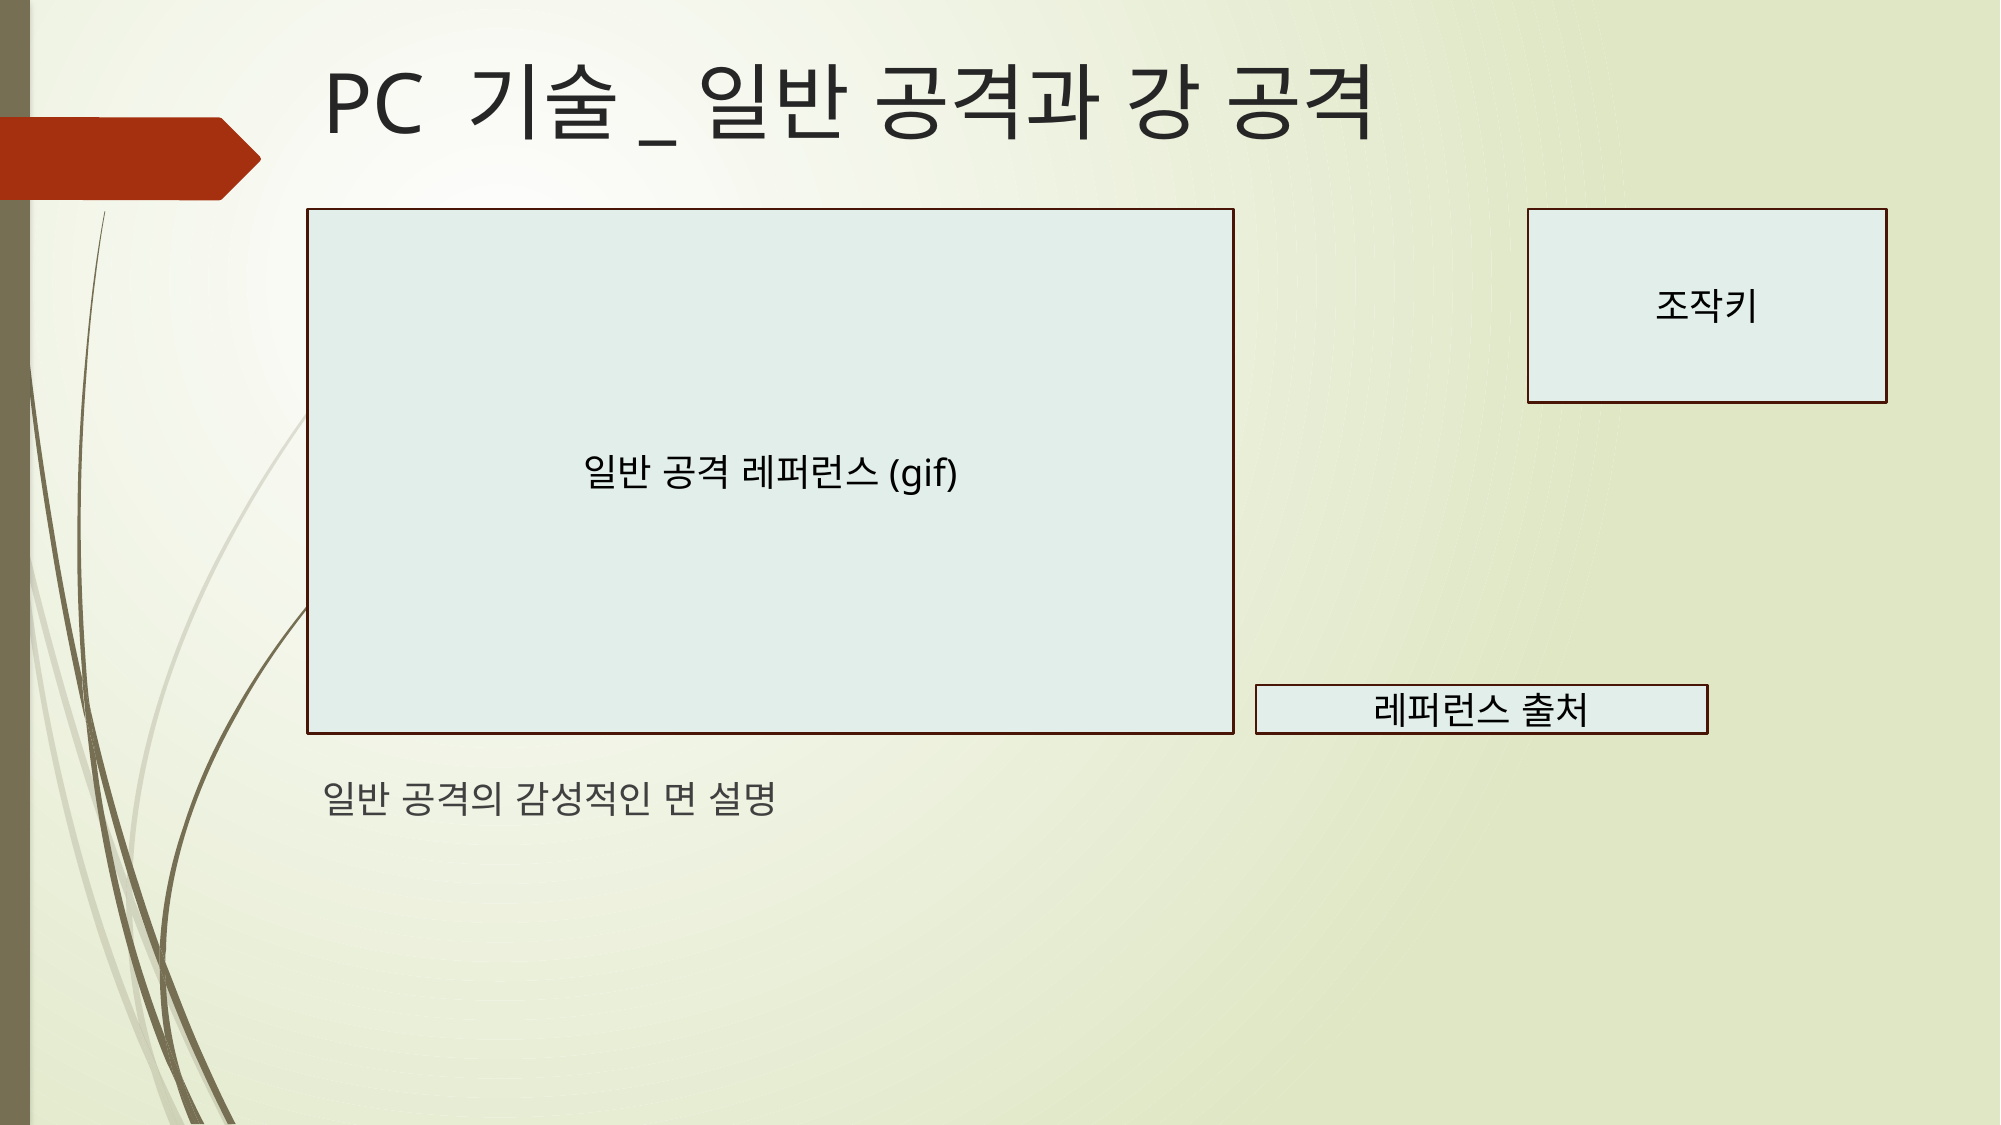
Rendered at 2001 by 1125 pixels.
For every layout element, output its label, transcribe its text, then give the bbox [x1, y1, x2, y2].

list 일반 공격의 감성적인 면 설명 [307, 768, 1887, 1099]
title PC 기술_일반 공격과 강 공격 [307, 42, 1887, 174]
text_box 일반 공격 레퍼런스(gif) [306, 208, 1235, 735]
text_box 레퍼런스 출처 [1255, 684, 1709, 735]
text_box 조작키 [1527, 208, 1888, 404]
